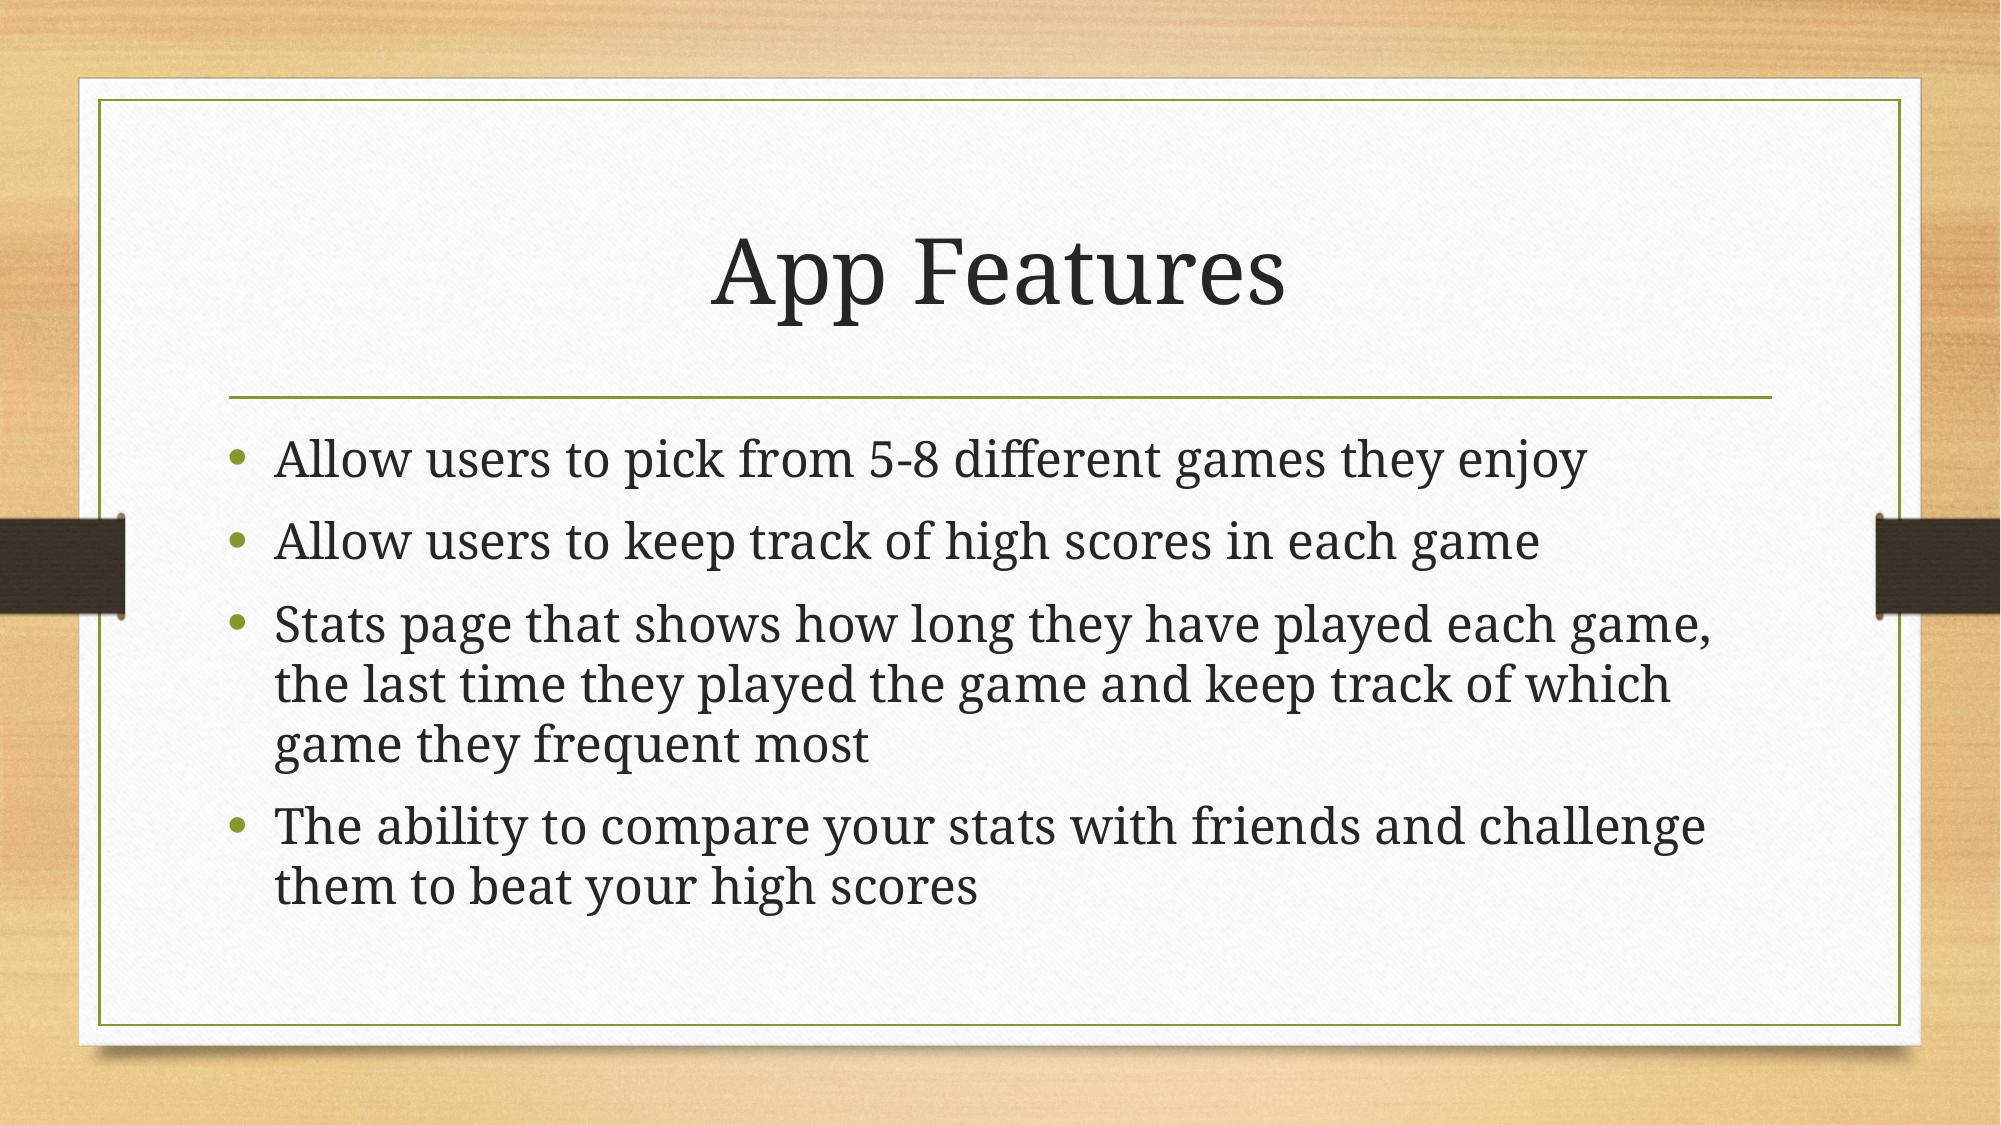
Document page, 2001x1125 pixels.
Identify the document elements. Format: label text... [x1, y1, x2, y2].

title App Features [212, 161, 1788, 375]
list Allow users to pick from 5-8 different games they enjoy Allow users to keep track of high scores in each game Stats page that shows how long they have played each game, the last time they played the game and keep track of which game they frequent most The ability to compare your stats with friends and challenge them to beat your high scores [212, 419, 1788, 964]
picture [0, 0, 2001, 1125]
